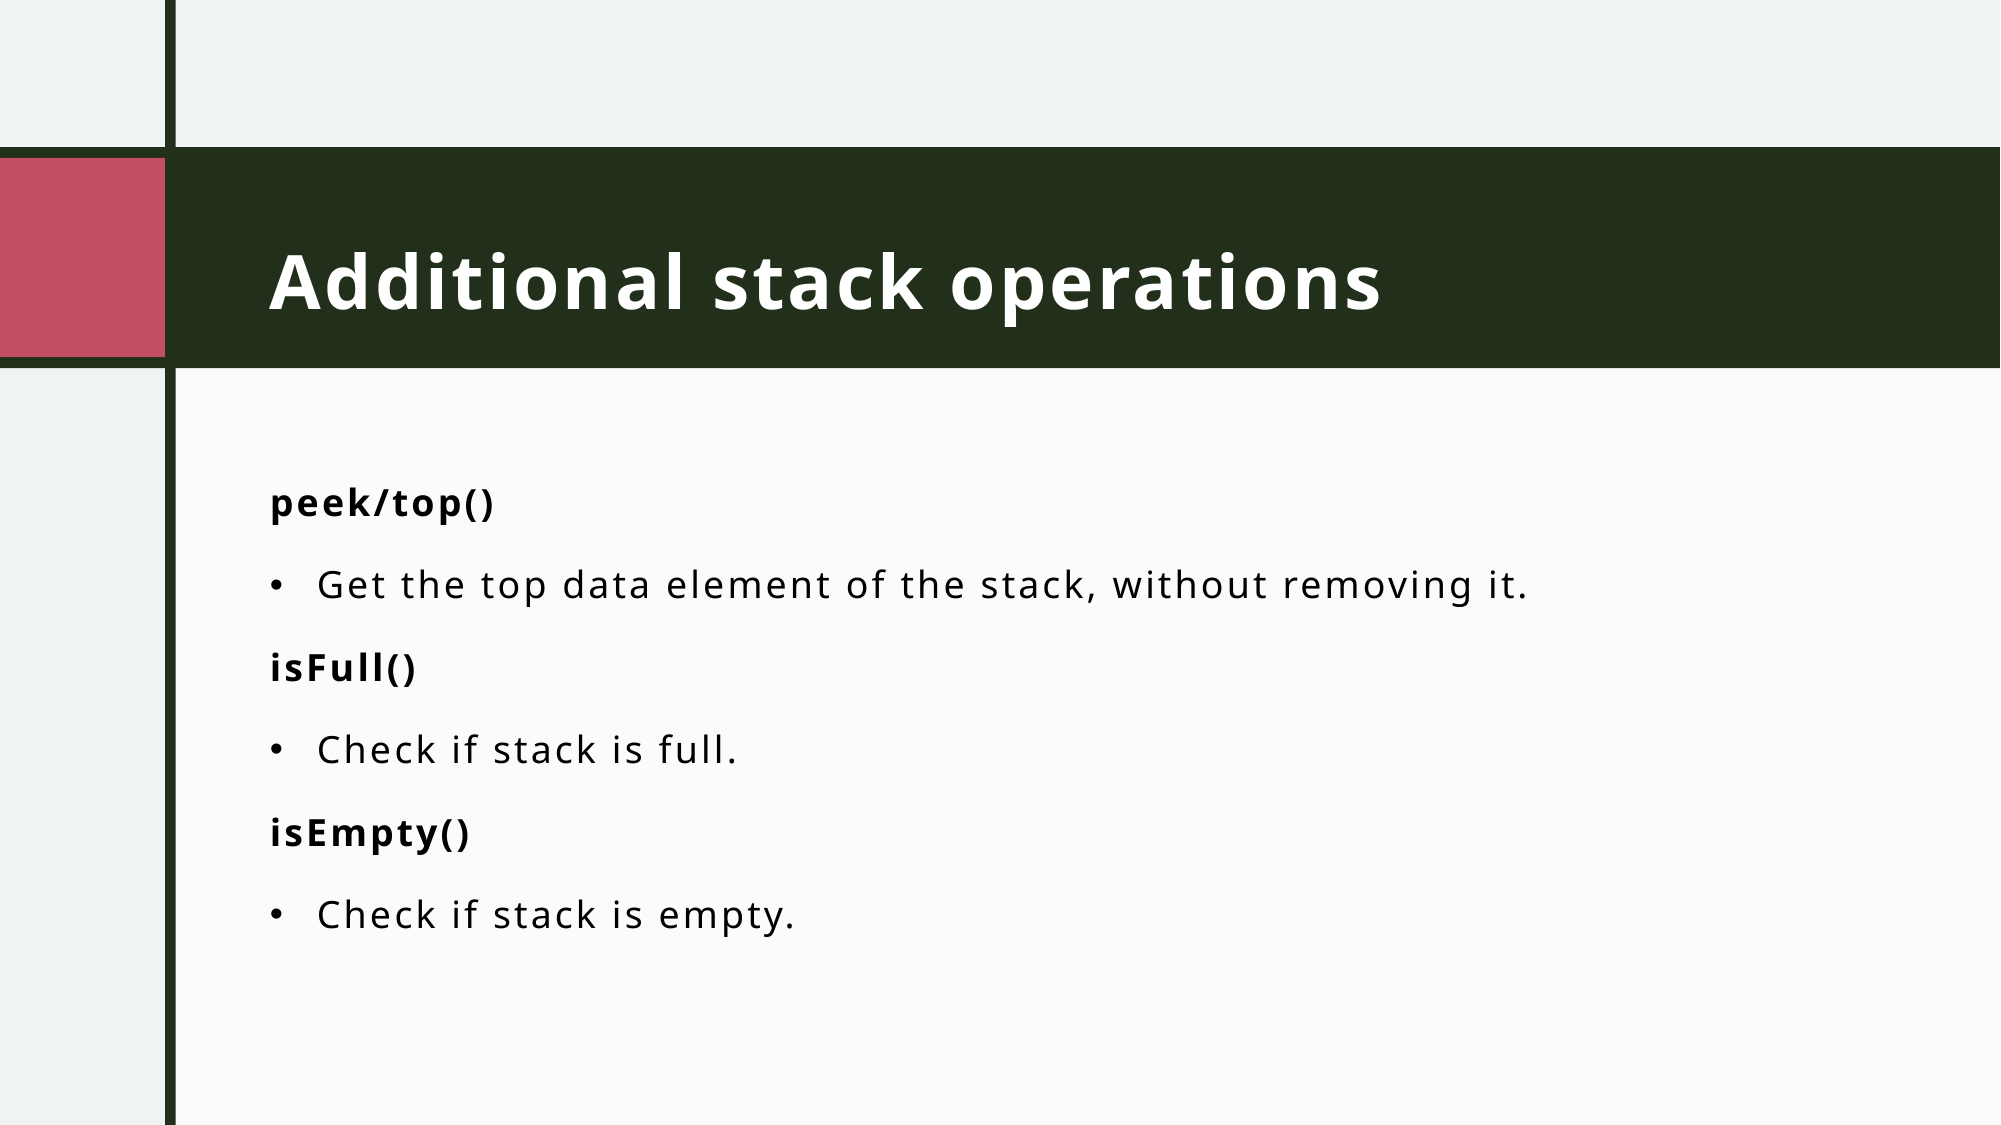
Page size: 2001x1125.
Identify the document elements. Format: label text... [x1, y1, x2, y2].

text_box [0, 146, 164, 157]
text_box [0, 369, 164, 1125]
text_box [177, 0, 2000, 146]
text_box [177, 146, 2000, 369]
text_box [0, 157, 164, 358]
text_box [0, 358, 164, 369]
title Additional stack operations [251, 171, 1895, 341]
text_box [164, 0, 177, 1125]
list peek/top() Get the top data element of the stack, without removing it. isFull() Check if stack is full. isEmpty() Check if stack is empty. [251, 443, 1882, 1006]
text_box [177, 369, 2000, 1125]
text_box [0, 0, 164, 146]
